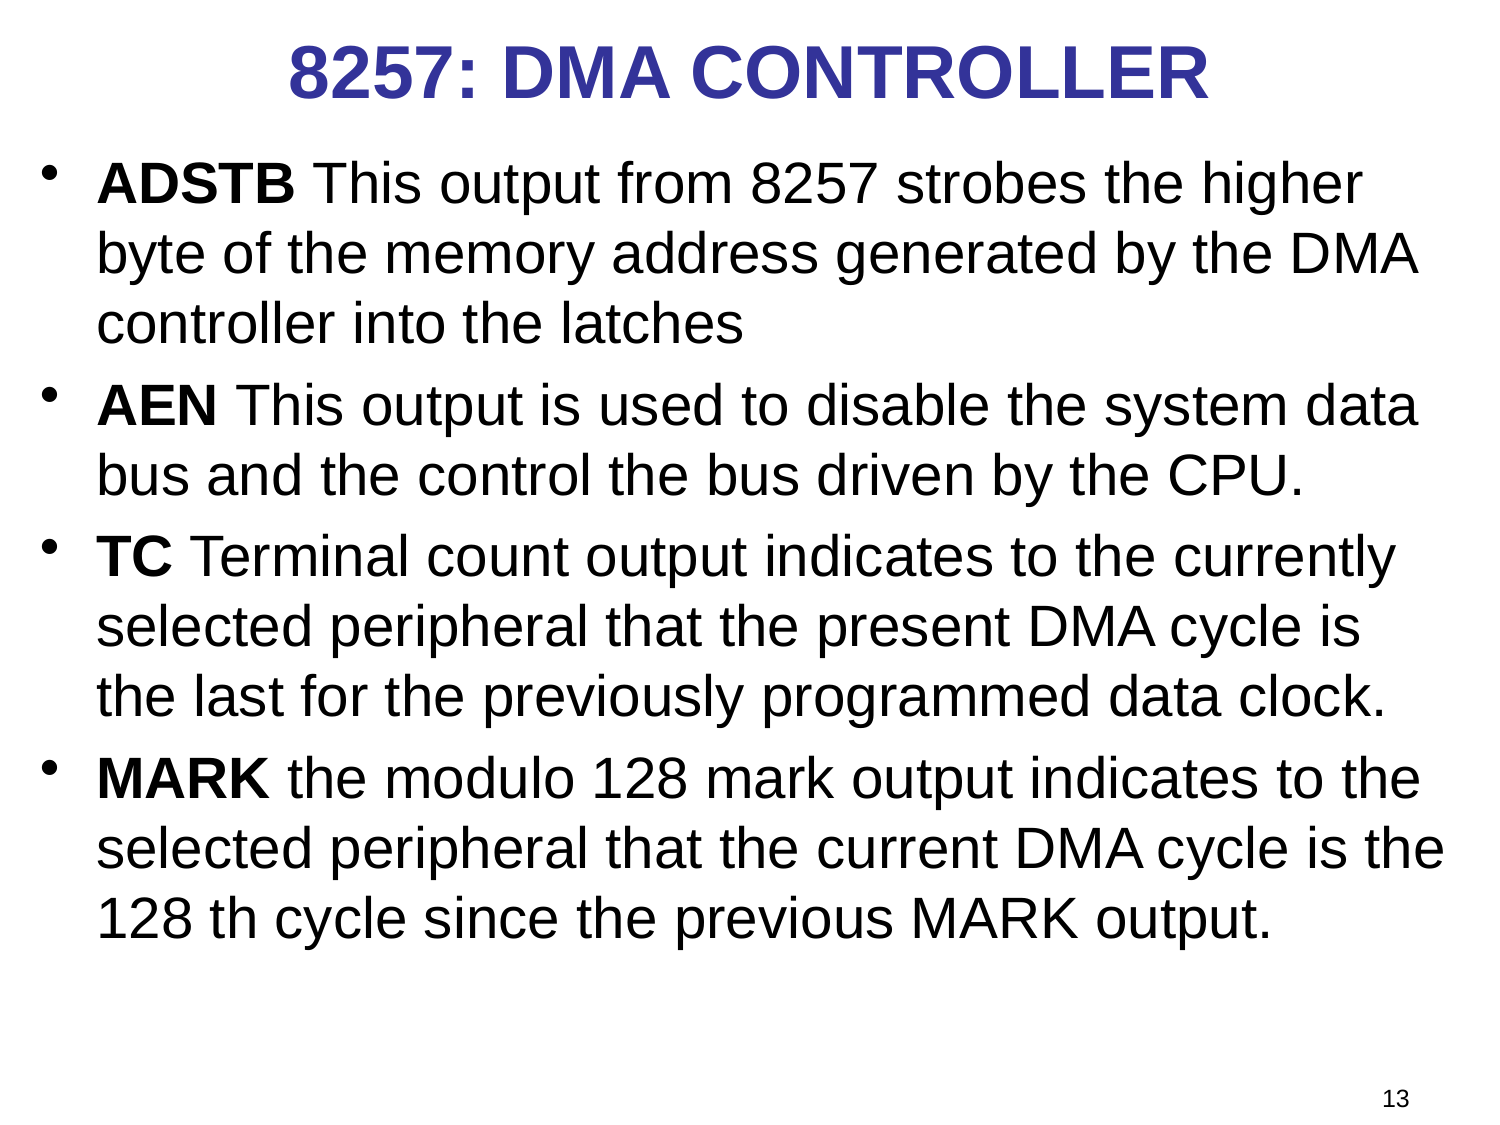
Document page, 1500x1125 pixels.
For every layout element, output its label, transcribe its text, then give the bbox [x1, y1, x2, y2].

slide_number 13 [1074, 1074, 1426, 1103]
list ADSTB This output from 8257 strobes the higher byte of the memory address generated by the DMA controller into the latches AEN This output is used to disable the system data bus and the control the bus driven by the CPU. TC Terminal count output indicates to the currently selected peripheral that the present DMA cycle is the last for the previously programmed data clock. MARK the modulo 128 mark output indicates to the selected peripheral that the current DMA cycle is the 128 th cycle since the previous MARK output. [24, 137, 1476, 1051]
title 8257: DMA CONTROLLER [24, 12, 1476, 126]
